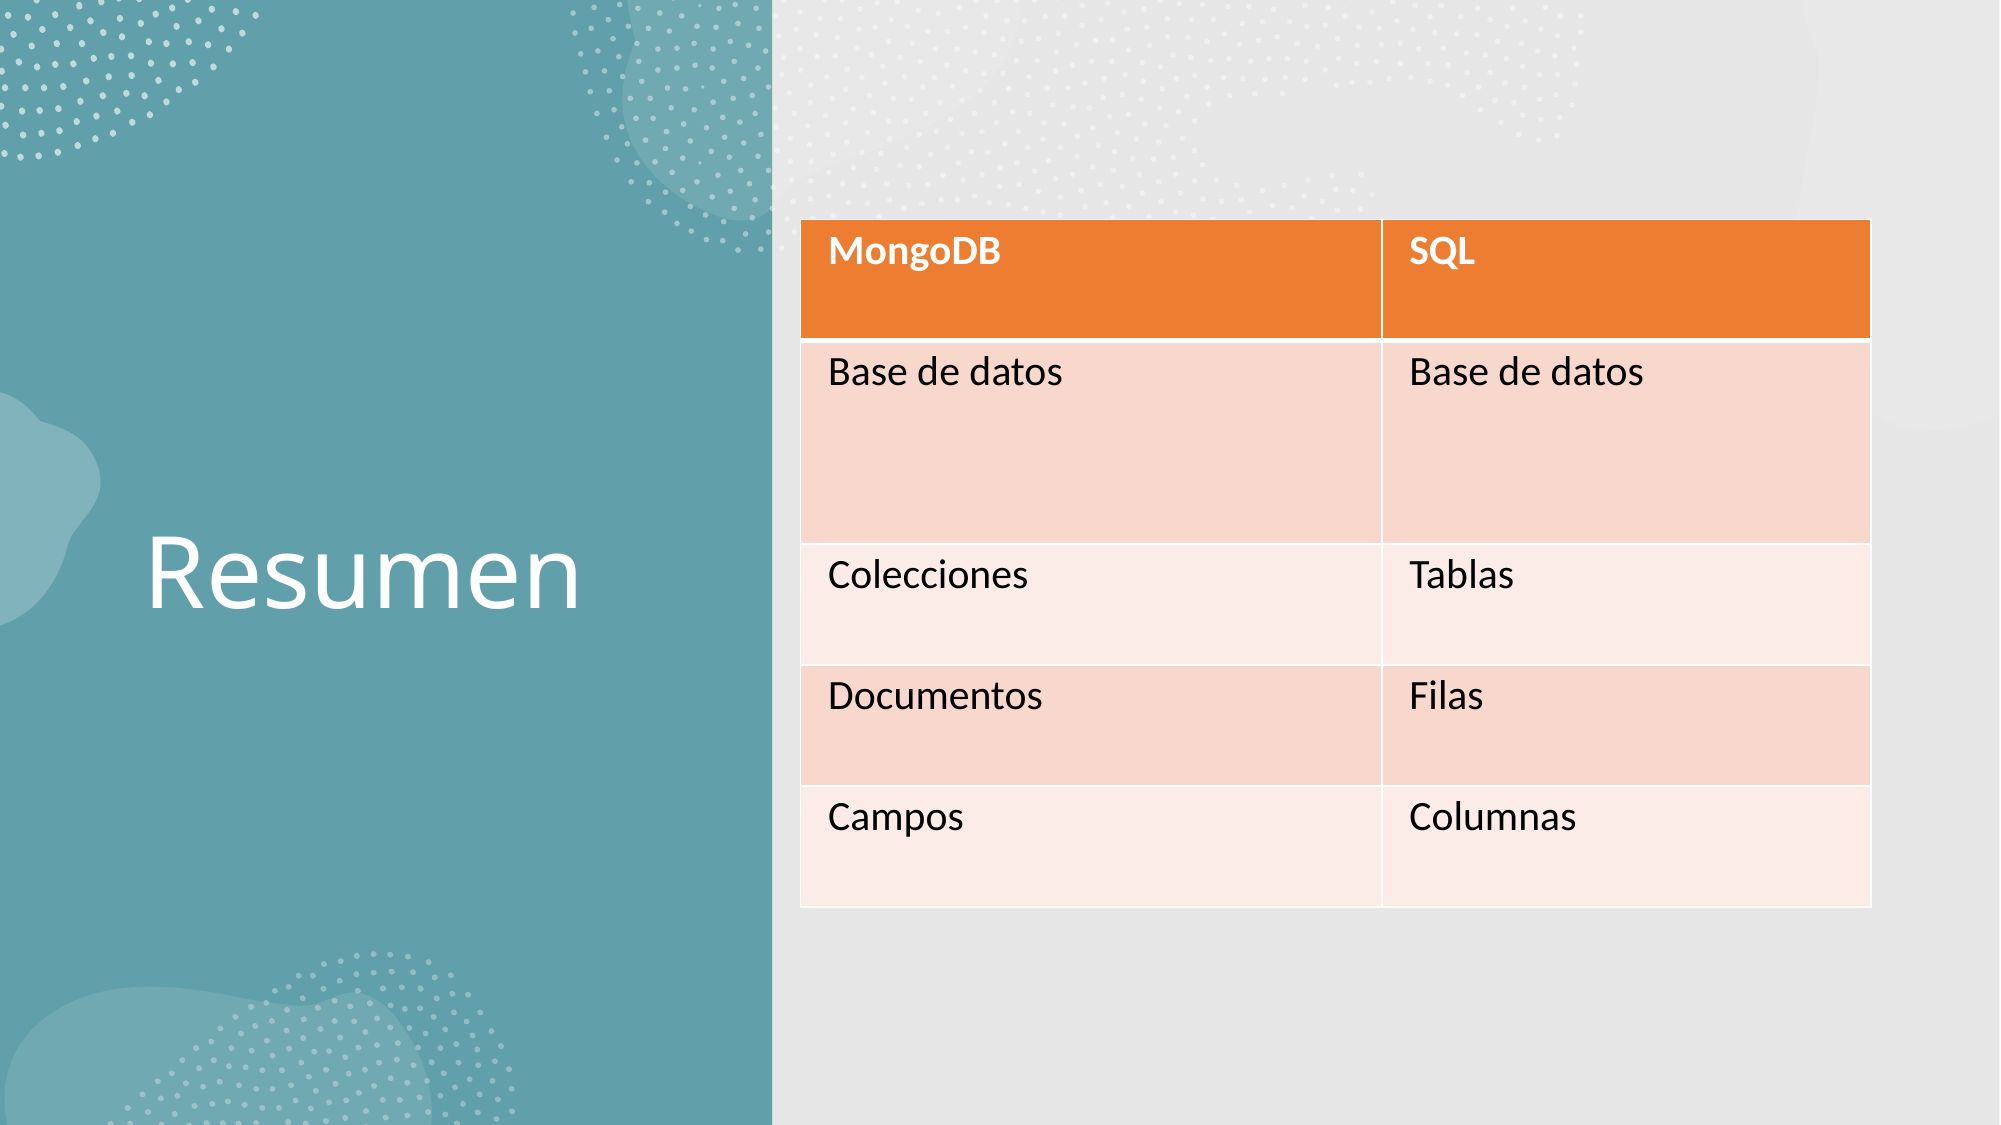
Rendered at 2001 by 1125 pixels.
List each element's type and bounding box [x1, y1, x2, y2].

text_box [0, 0, 2000, 1125]
